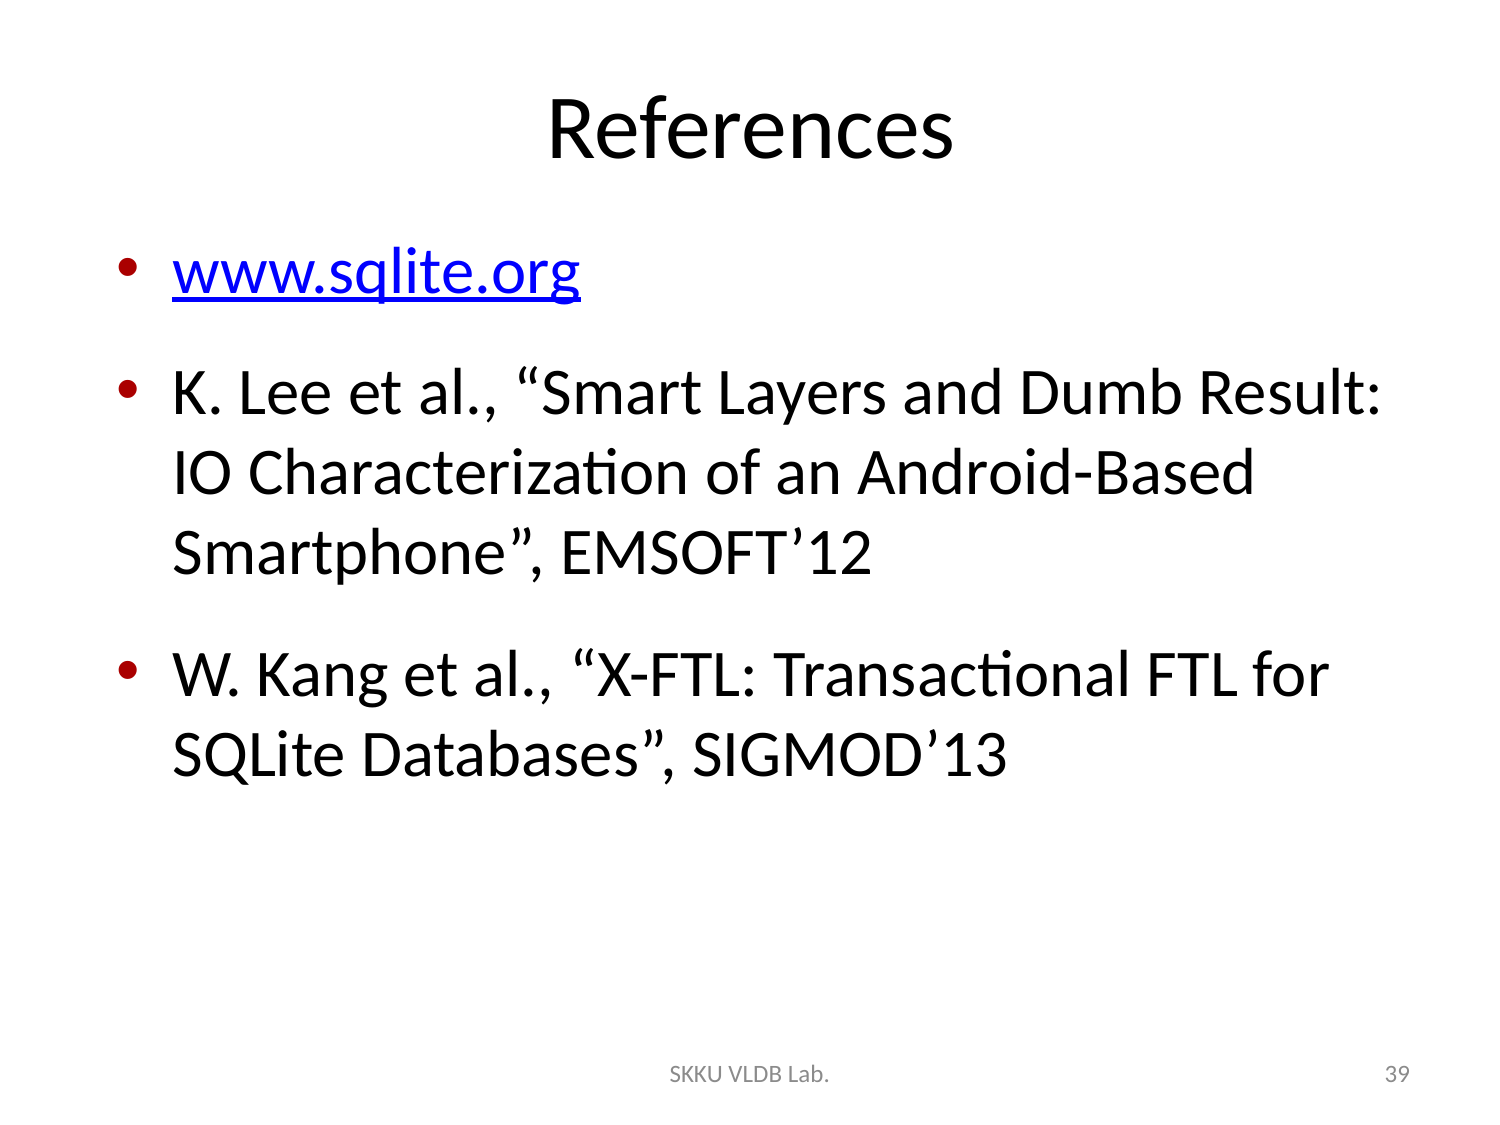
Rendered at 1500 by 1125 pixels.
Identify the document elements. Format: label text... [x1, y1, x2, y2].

list www.sqlite.org K. Lee et al., “Smart Layers and Dumb Result: IO Characterization of an Android-Based Smartphone”, EMSOFT’12 W. Kang et al., “X-FTL: Transactional FTL for SQLite Databases”, SIGMOD’13 [101, 218, 1402, 1005]
title References [101, 45, 1402, 198]
slide_number 39 [1074, 1042, 1425, 1103]
footer SKKU VLDB Lab. [512, 1042, 988, 1103]
